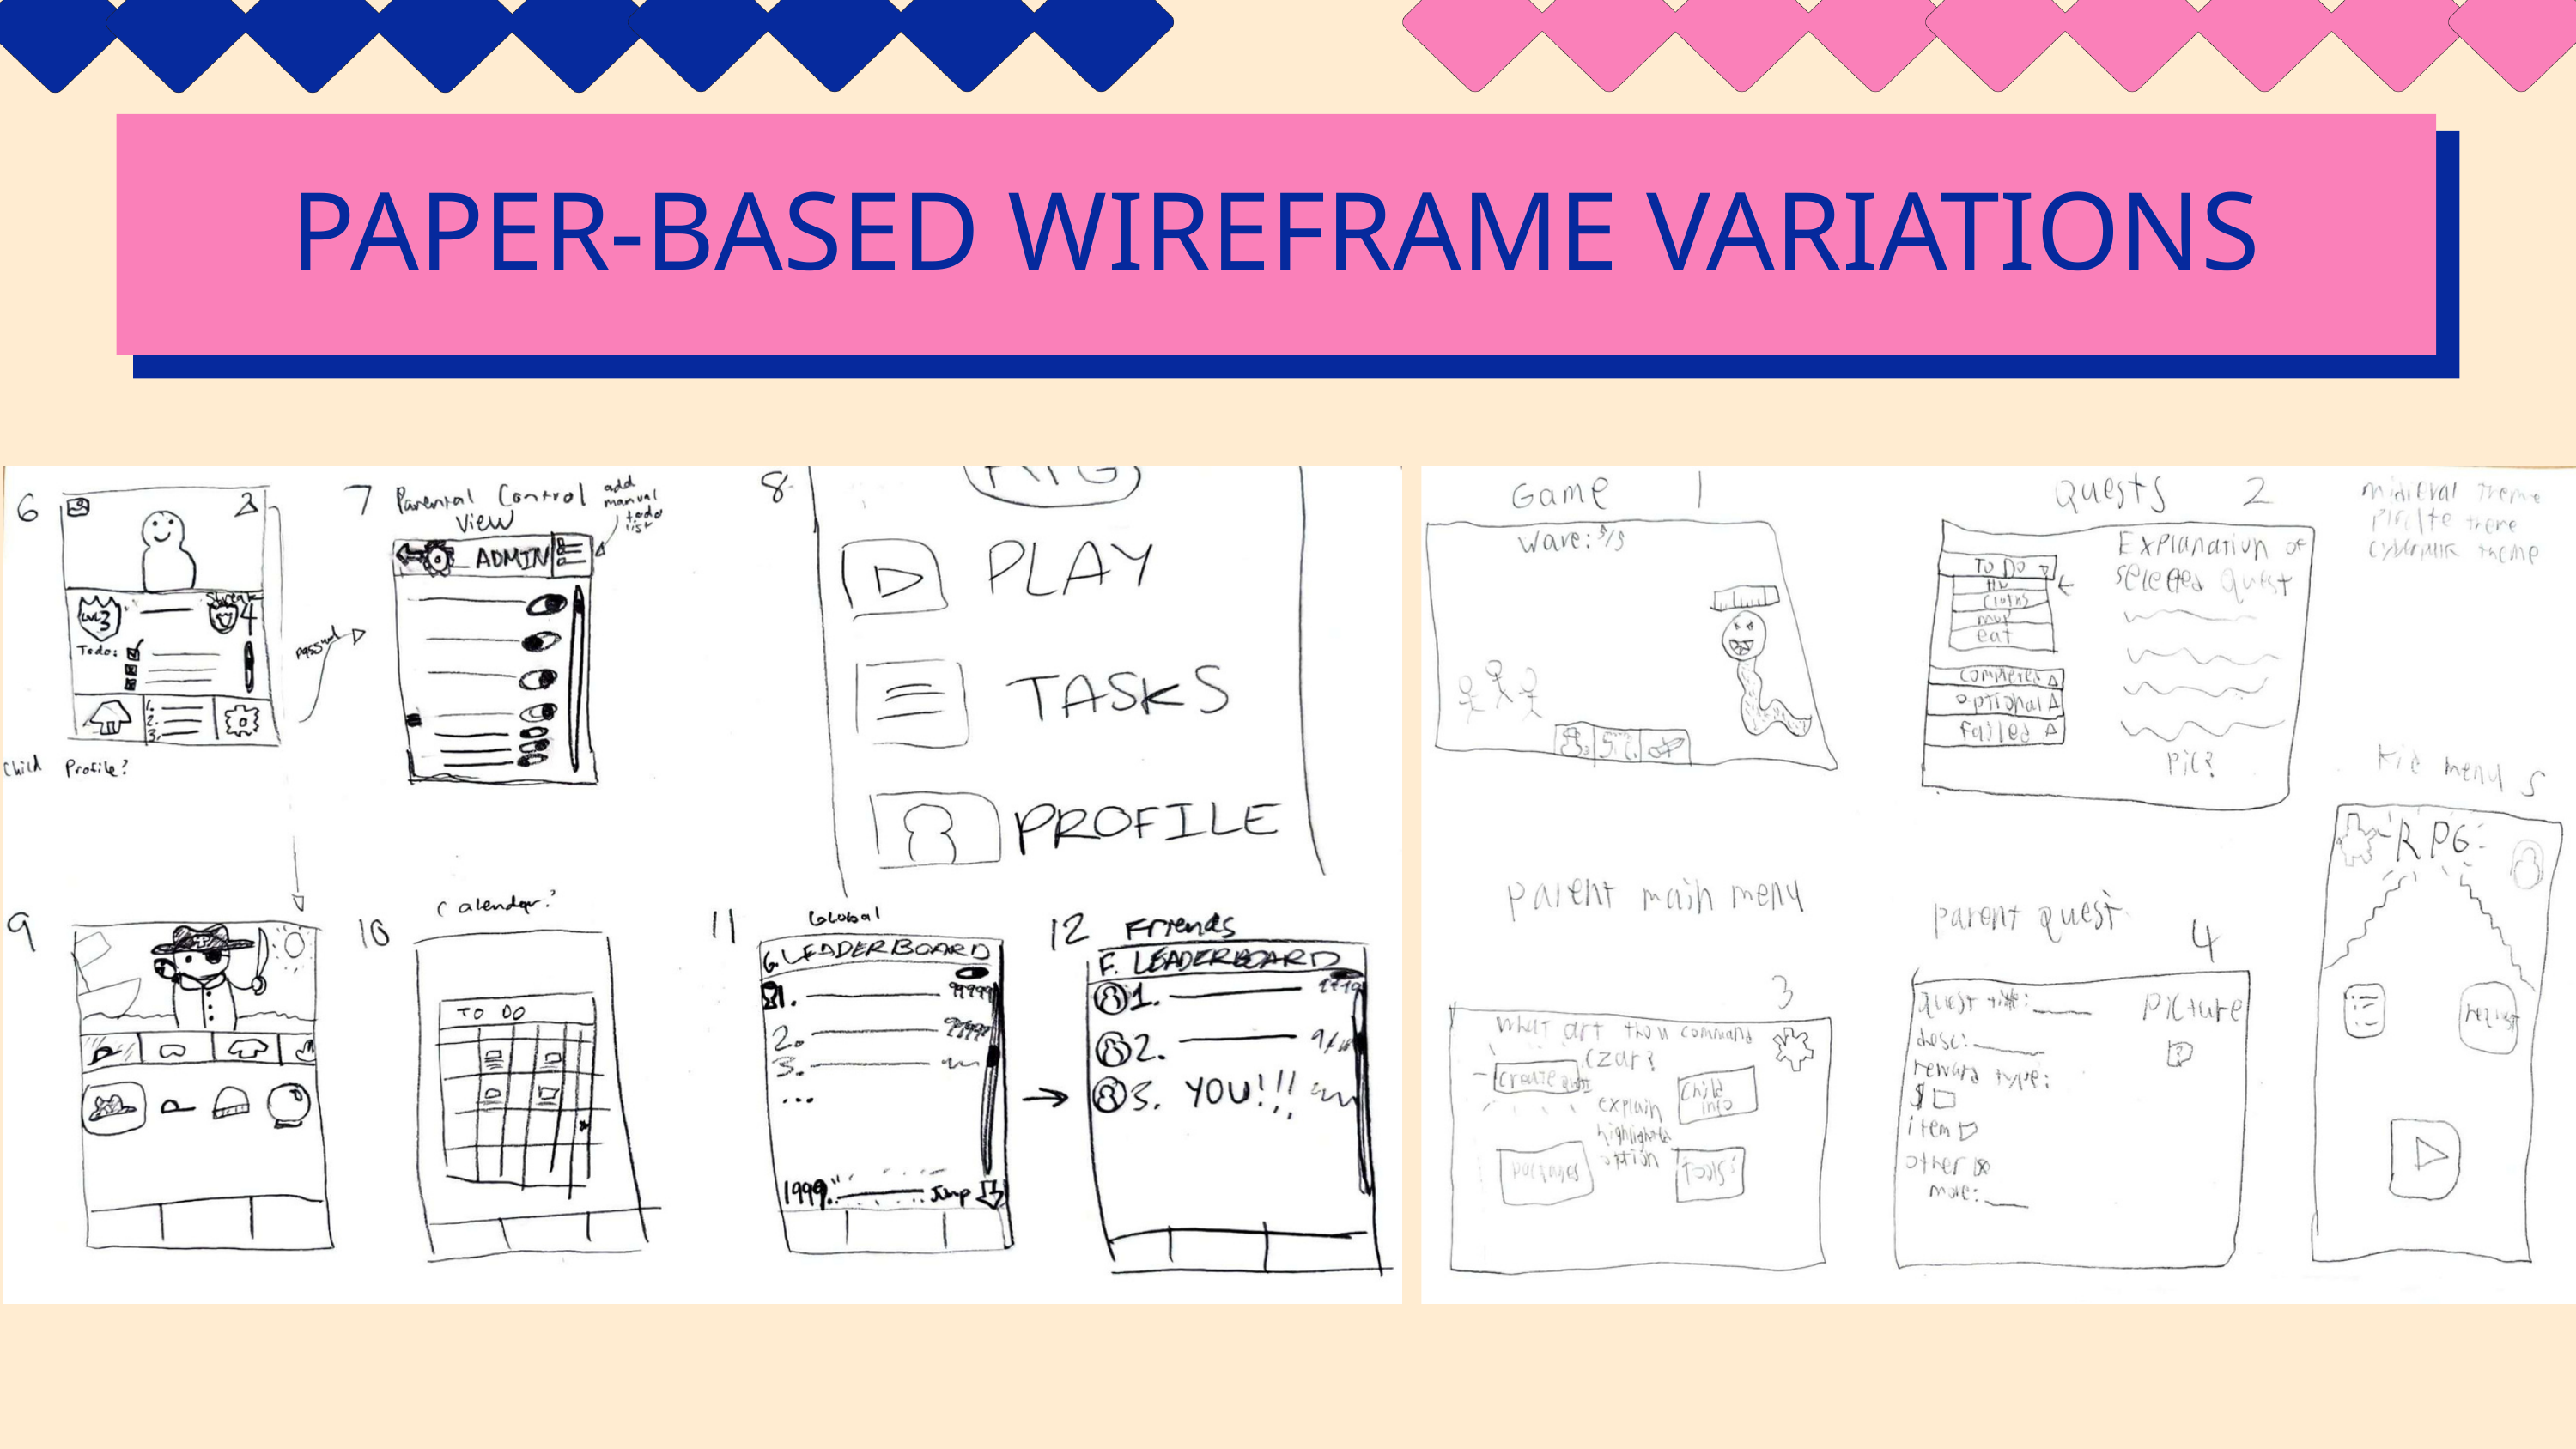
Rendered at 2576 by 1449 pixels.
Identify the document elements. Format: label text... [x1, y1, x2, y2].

text_box [0, 0, 105, 94]
text_box [627, 0, 1175, 93]
text_box PAPER-BASED WIREFRAME VARIATIONS [141, 185, 2412, 292]
text_box [105, 0, 653, 94]
text_box [1924, 0, 2447, 93]
text_box [116, 113, 2437, 355]
text_box [3, 466, 1402, 1304]
text_box [133, 130, 2460, 379]
text_box [1401, 0, 1924, 93]
text_box [1421, 466, 2576, 1304]
text_box [2447, 0, 2576, 93]
